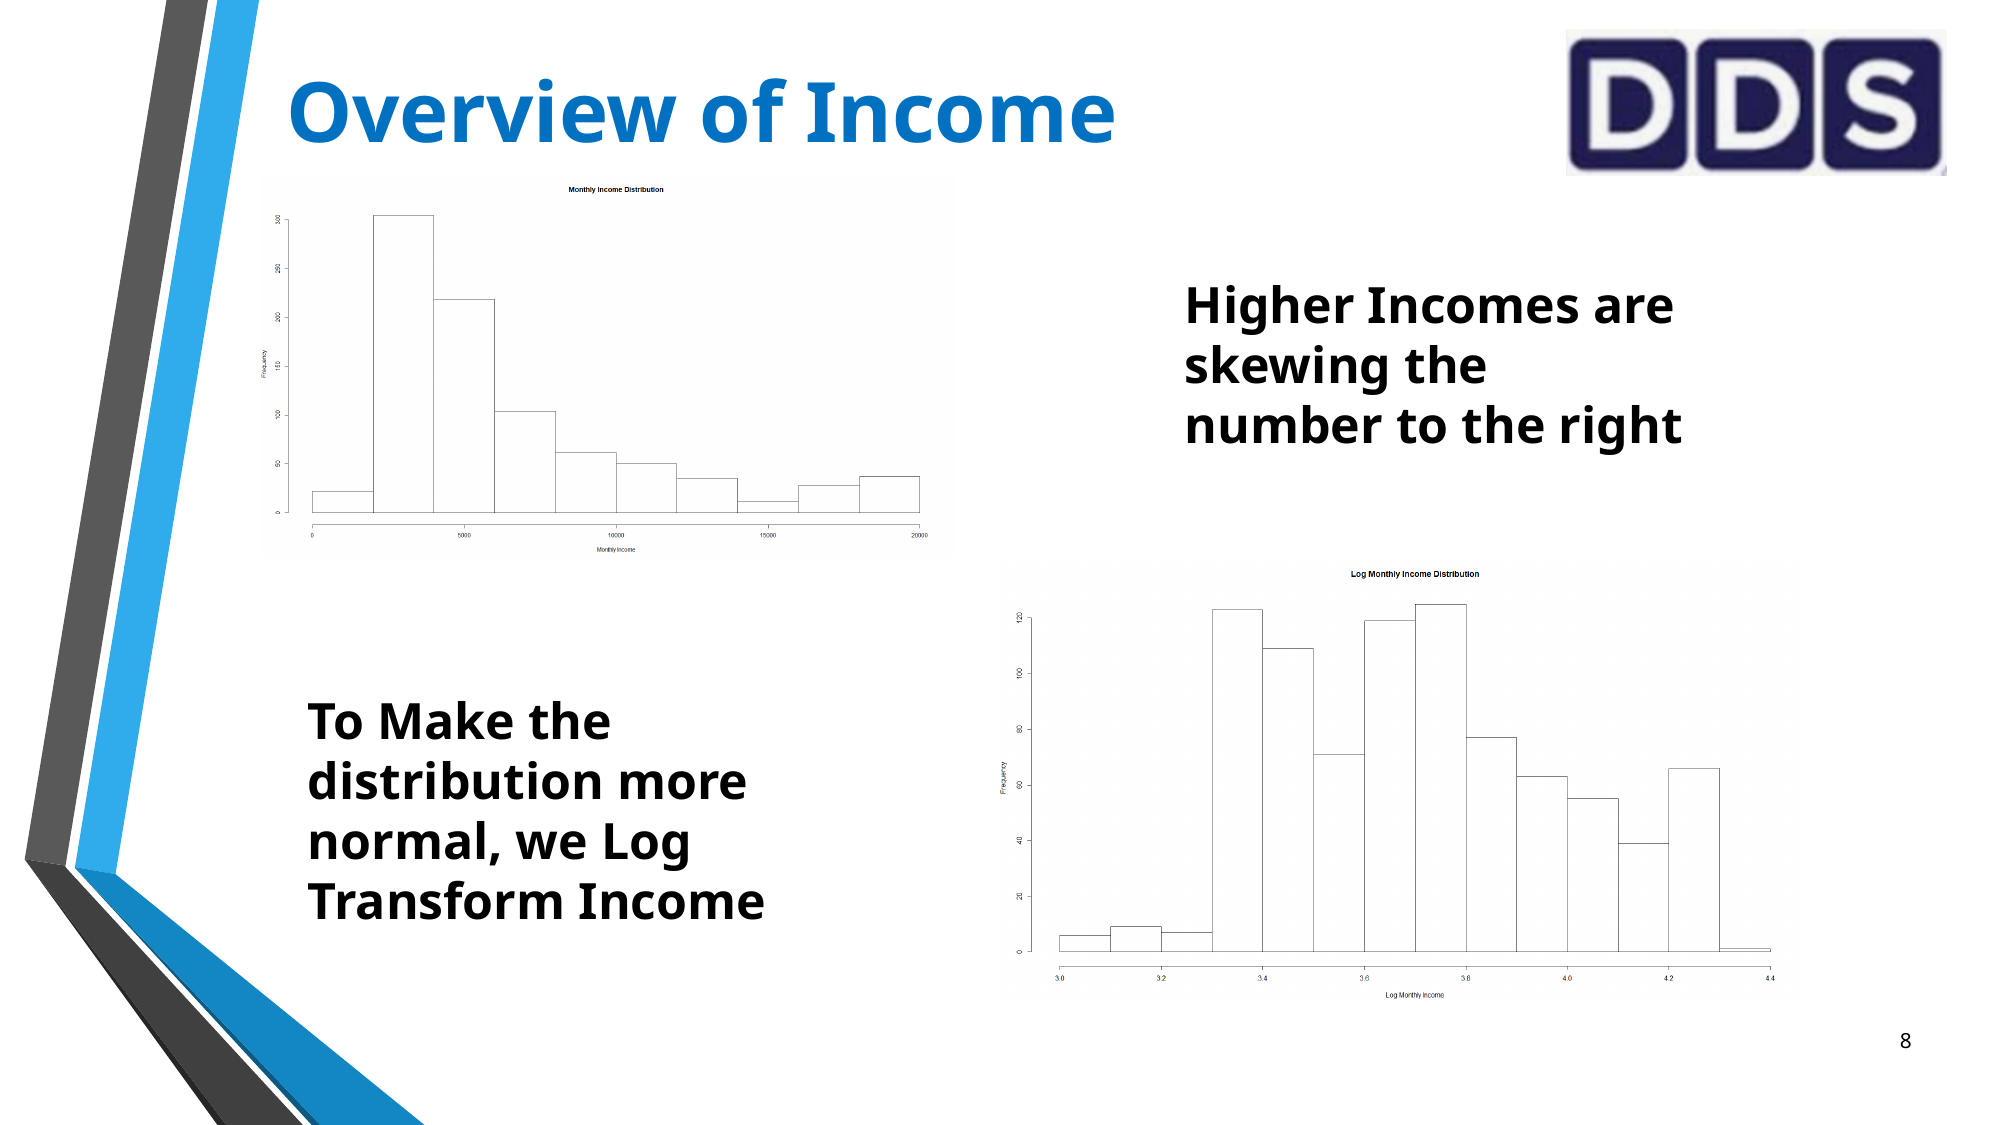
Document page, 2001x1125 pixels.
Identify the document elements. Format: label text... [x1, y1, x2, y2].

picture [999, 557, 1804, 1004]
picture [1566, 29, 1947, 176]
text_box To Make the distribution more normal, we Log Transform Income [292, 682, 832, 937]
slide_number 8 [1801, 1011, 1927, 1072]
title Overview of Income [260, 29, 1145, 188]
text_box Higher Incomes are skewing the number to the right [1170, 266, 1709, 522]
picture [259, 175, 957, 559]
